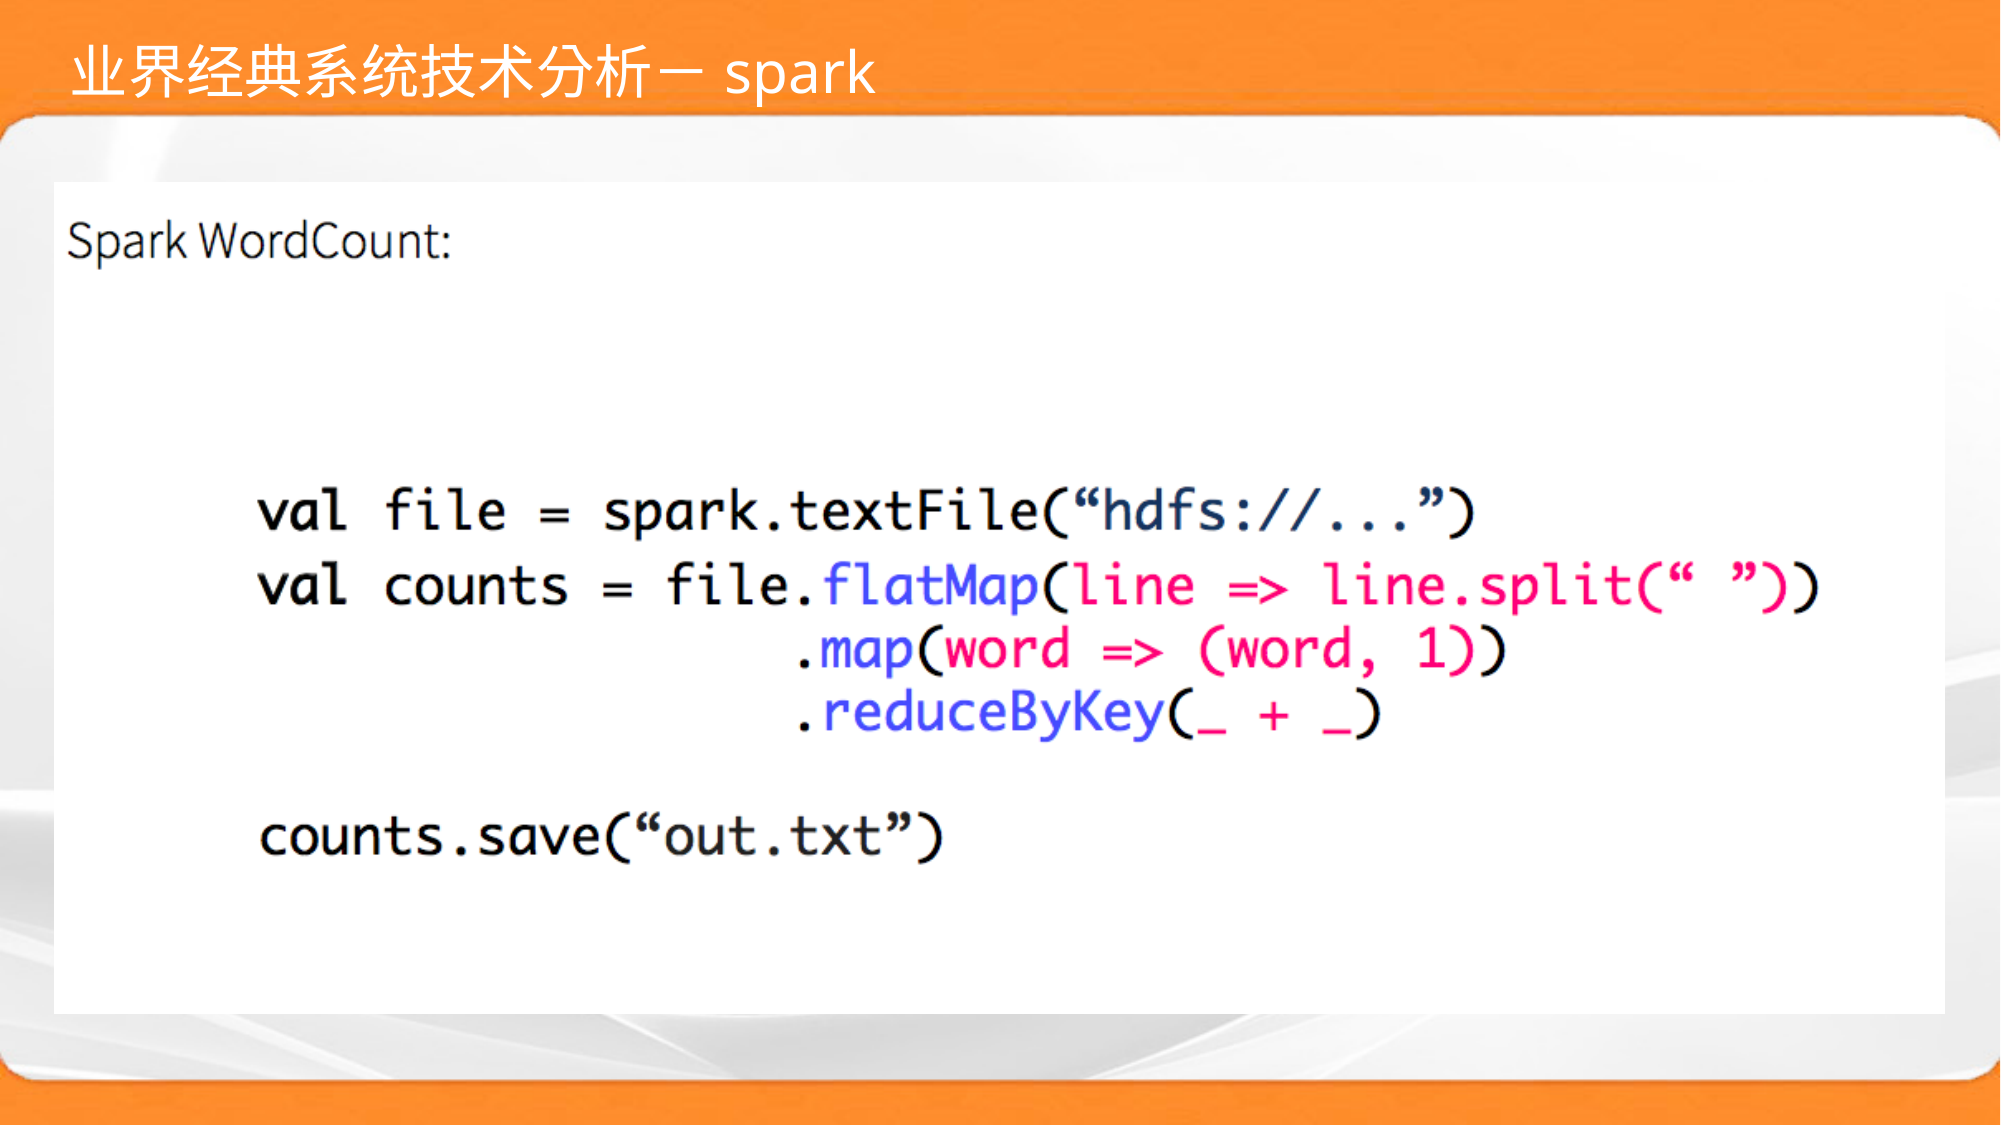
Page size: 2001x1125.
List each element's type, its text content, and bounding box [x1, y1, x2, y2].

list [54, 151, 1946, 1045]
title 业界经典系统技术分析－spark [54, 23, 1788, 117]
picture [0, 0, 2001, 1125]
